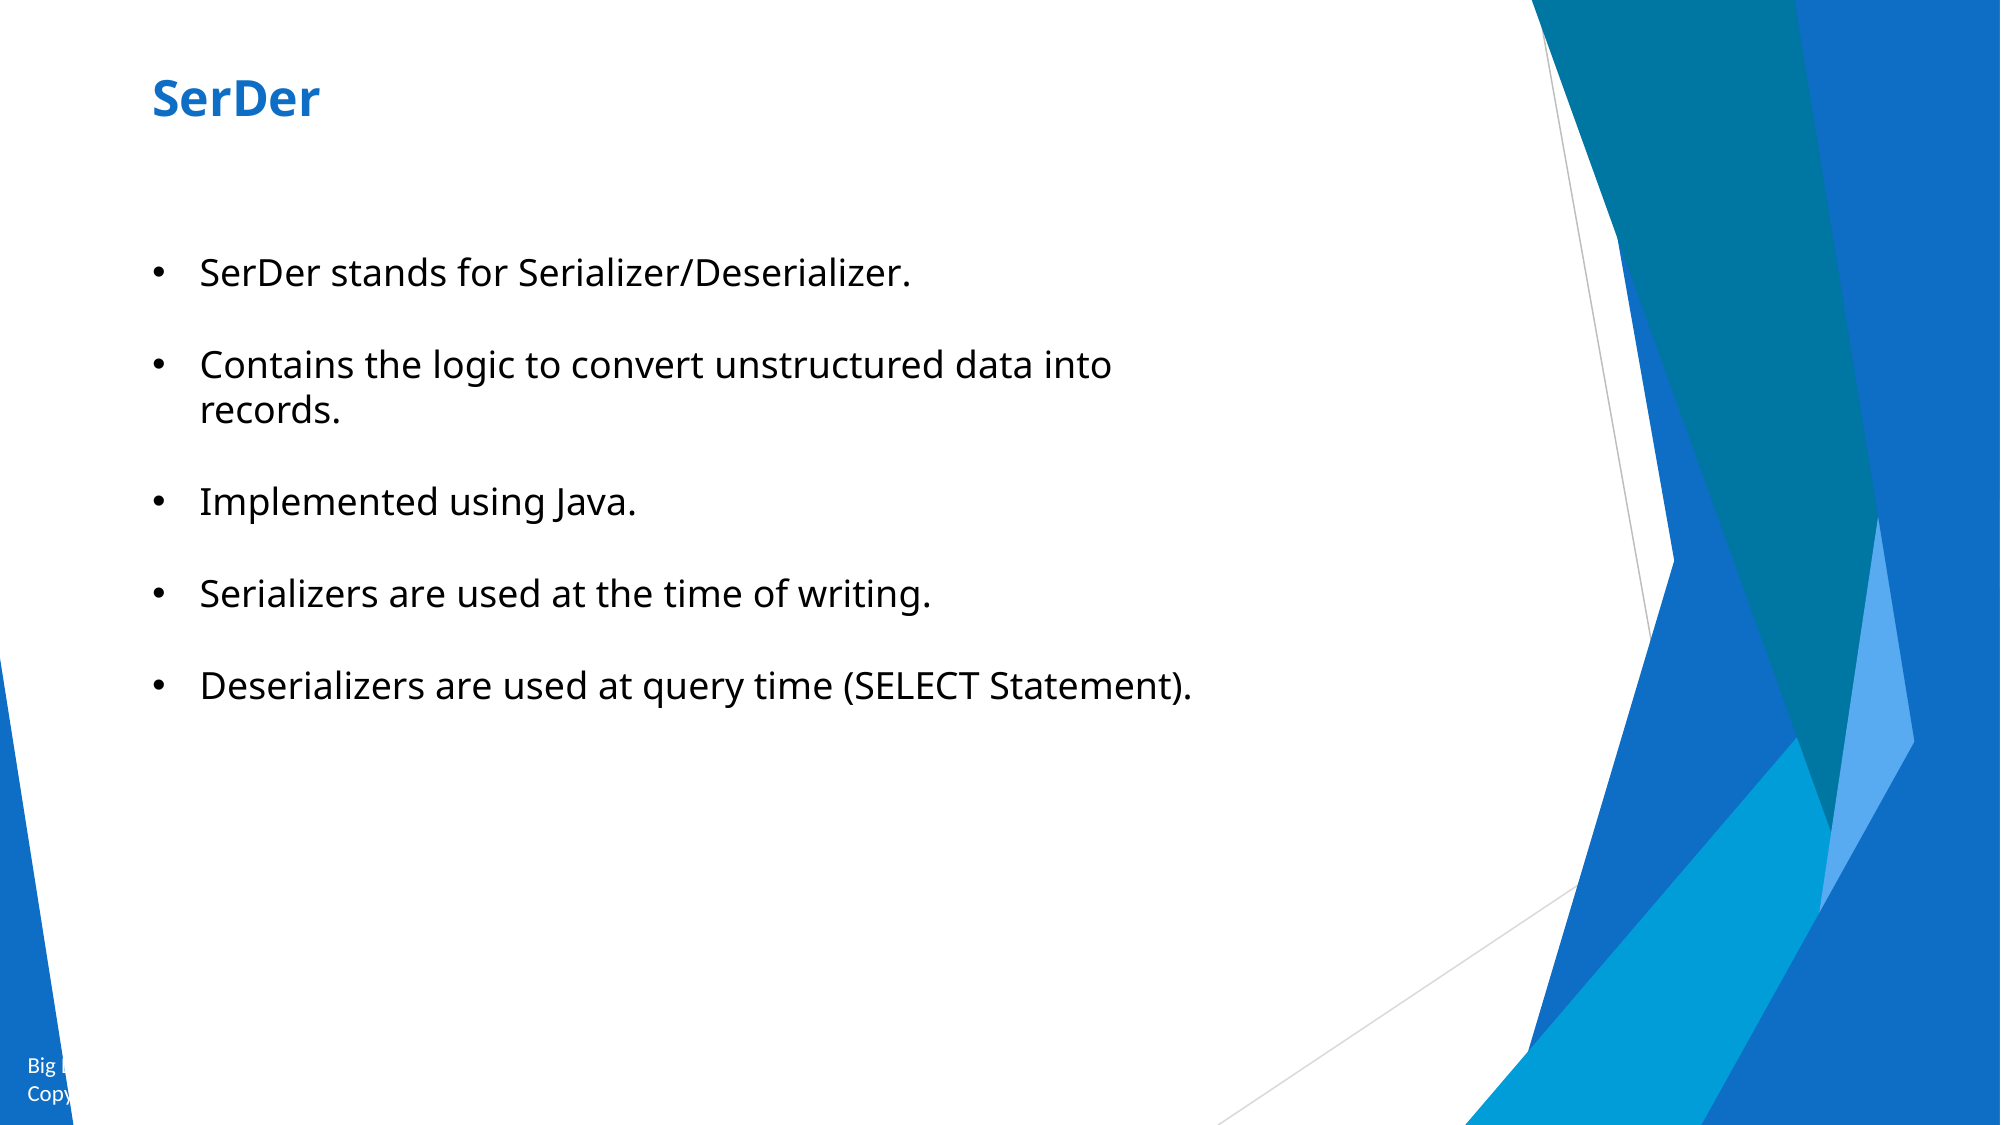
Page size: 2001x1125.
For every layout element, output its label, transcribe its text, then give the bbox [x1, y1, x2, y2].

text_box SerDer stands for Serializer/Deserializer. Contains the logic to convert unstructured data into records. Implemented using Java. Serializers are used at the time of writing. Deserializers are used at query time (SELECT Statement). [150, 249, 1229, 708]
title SerDer [125, 65, 1875, 254]
footer Big Data and Analytics by Seema Acharya and Subhashini Chellappan Copyright 2015, WILEY INDIA PVT. LTD. [25, 1054, 667, 1125]
